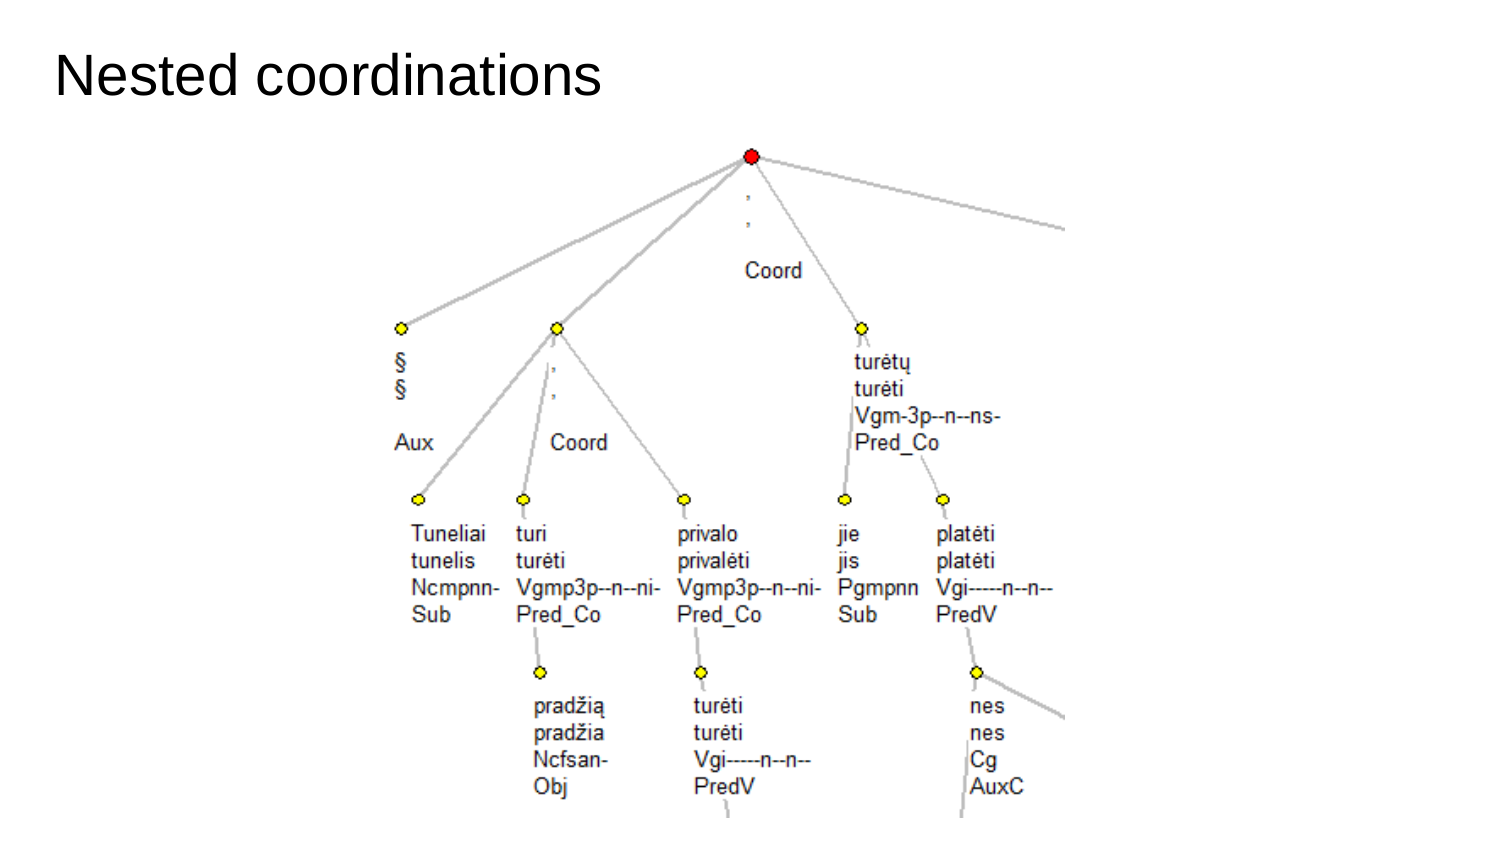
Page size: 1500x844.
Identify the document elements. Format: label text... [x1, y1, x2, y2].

title Nested coordinations [40, 22, 1438, 117]
picture [378, 146, 1065, 818]
